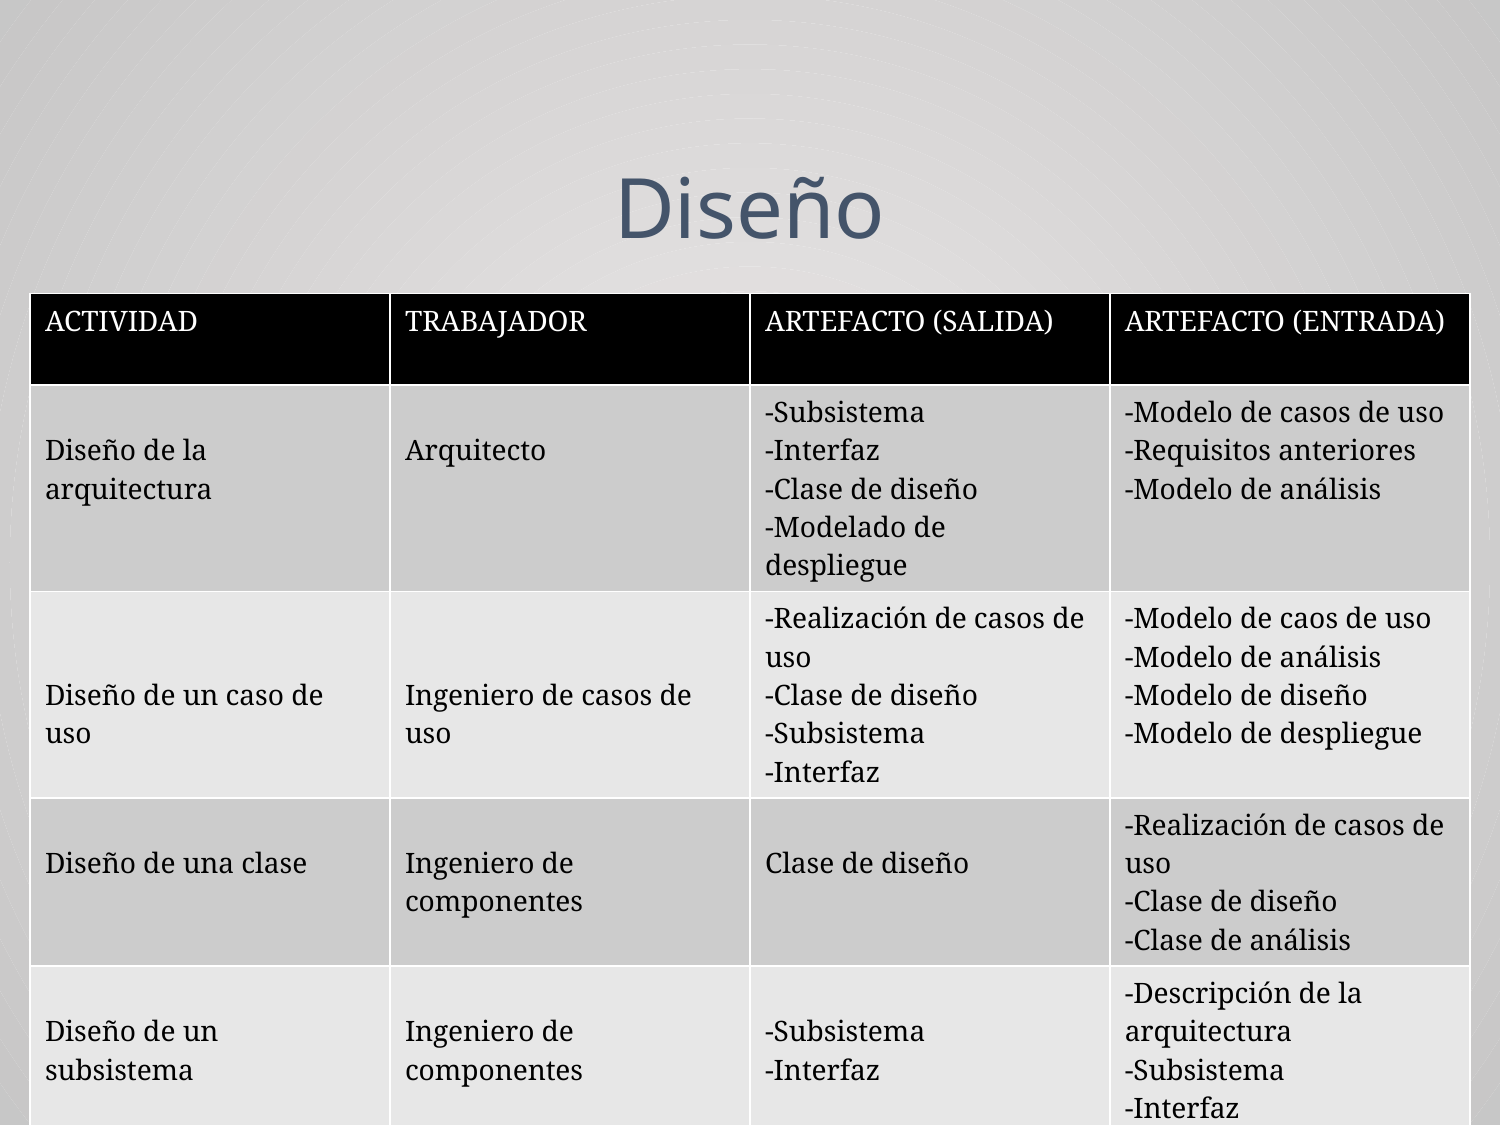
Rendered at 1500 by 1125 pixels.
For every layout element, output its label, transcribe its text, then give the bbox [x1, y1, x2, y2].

table_cell -Descripción de la arquitectura -Subsistema -Interfaz [1111, 967, 1469, 1125]
table_header ACTIVIDAD [31, 294, 389, 384]
table_cell Diseño de un caso de uso [31, 592, 389, 797]
table_cell Clase de diseño [751, 799, 1109, 965]
table_cell -Realización de casos de uso -Clase de diseño -Clase de análisis [1111, 799, 1469, 965]
table_cell Ingeniero de componentes [391, 967, 749, 1125]
table_cell -Realización de casos de uso -Clase de diseño -Subsistema -Interfaz [751, 592, 1109, 797]
table_cell Ingeniero de casos de uso [391, 592, 749, 797]
table_cell Diseño de un subsistema [31, 967, 389, 1125]
title Diseño [75, 0, 1425, 263]
table_cell -Subsistema -Interfaz [751, 967, 1109, 1125]
table_cell -Modelo de casos de uso -Requisitos anteriores -Modelo de análisis [1111, 386, 1469, 591]
table_cell Diseño de la arquitectura [31, 386, 389, 591]
table_cell Ingeniero de componentes [391, 799, 749, 965]
table_cell Diseño de una clase [31, 799, 389, 965]
table_cell -Subsistema -Interfaz -Clase de diseño -Modelado de despliegue [751, 386, 1109, 591]
table_cell -Modelo de caos de uso -Modelo de análisis -Modelo de diseño -Modelo de despliegue [1111, 592, 1469, 797]
table_header TRABAJADOR [391, 294, 749, 384]
table_header ARTEFACTO (SALIDA) [751, 294, 1109, 384]
table_cell Arquitecto [391, 386, 749, 591]
table_header ARTEFACTO (ENTRADA) [1111, 294, 1469, 384]
